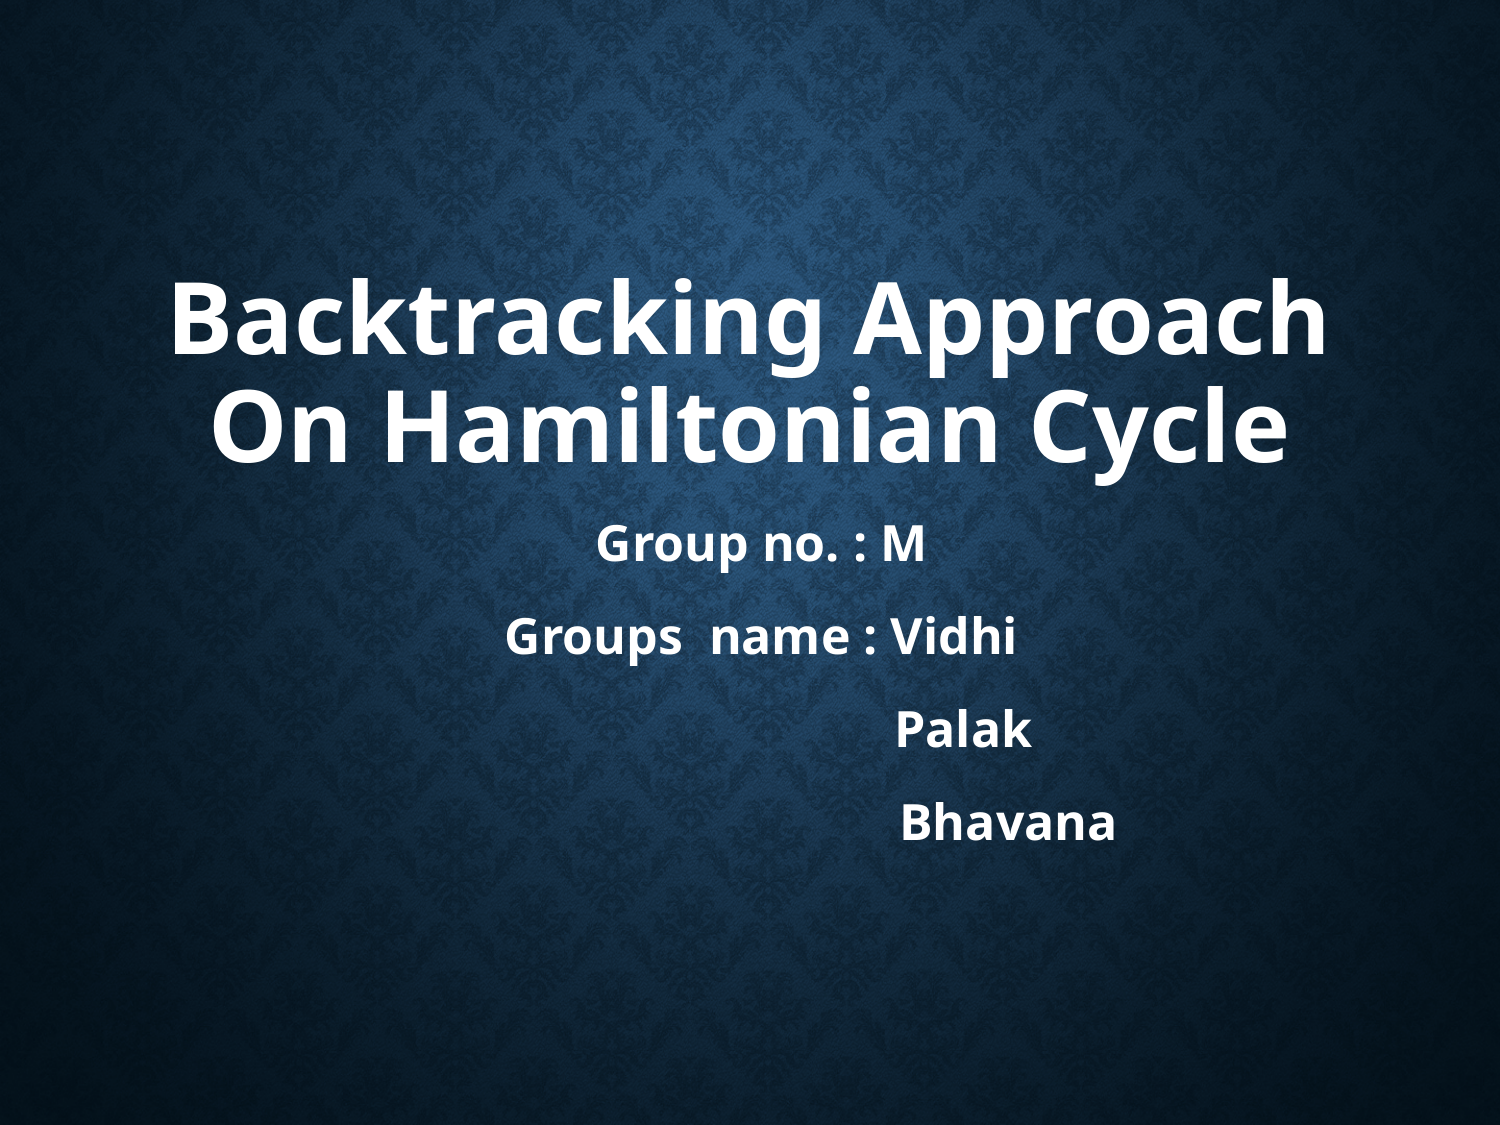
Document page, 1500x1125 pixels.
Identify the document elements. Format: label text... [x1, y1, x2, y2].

subtitle Group no. : M Groups name : Vidhi Palak Bhavana [70, 492, 1454, 1055]
title Backtracking Approach On Hamiltonian Cycle [112, 35, 1388, 492]
